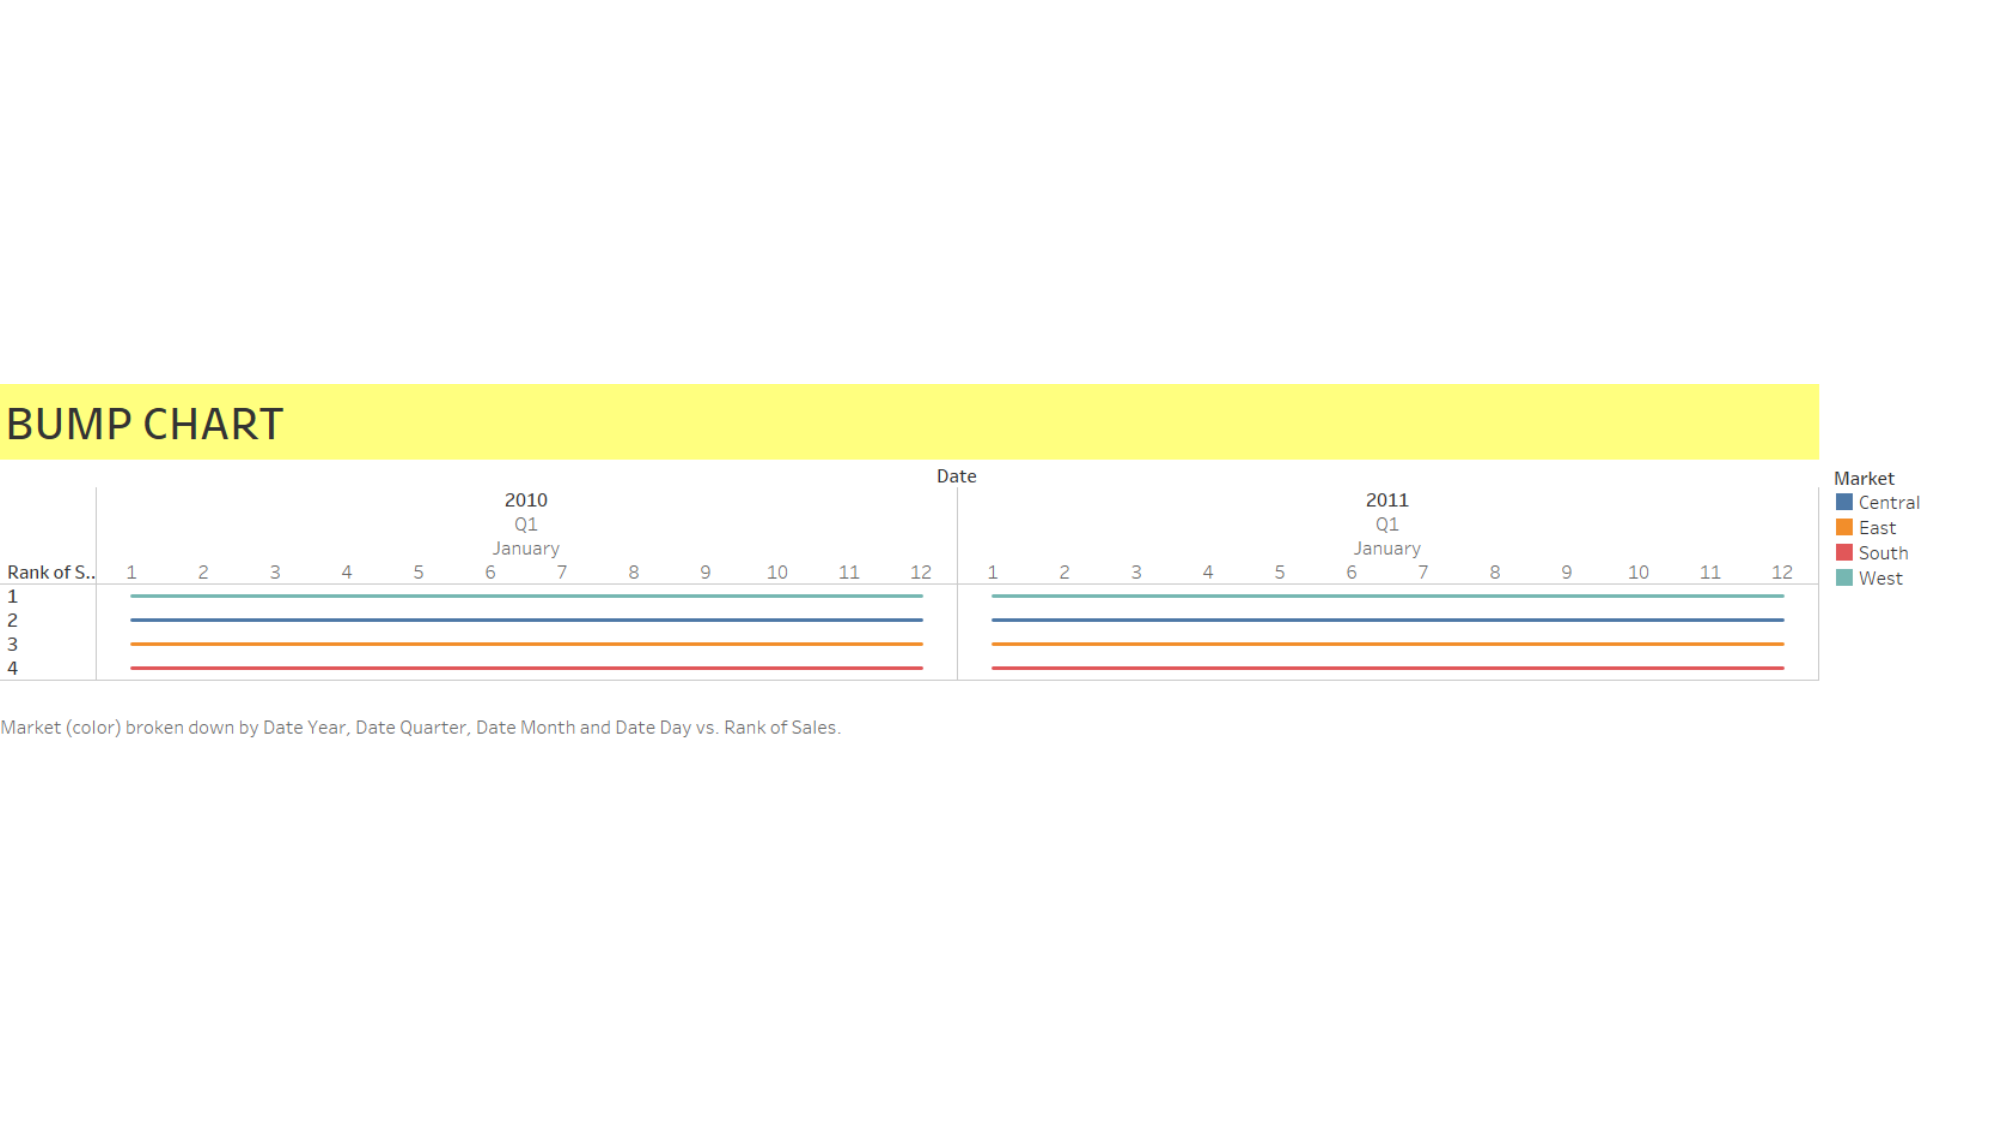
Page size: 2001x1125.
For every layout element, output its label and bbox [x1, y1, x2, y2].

picture [0, 384, 2000, 741]
